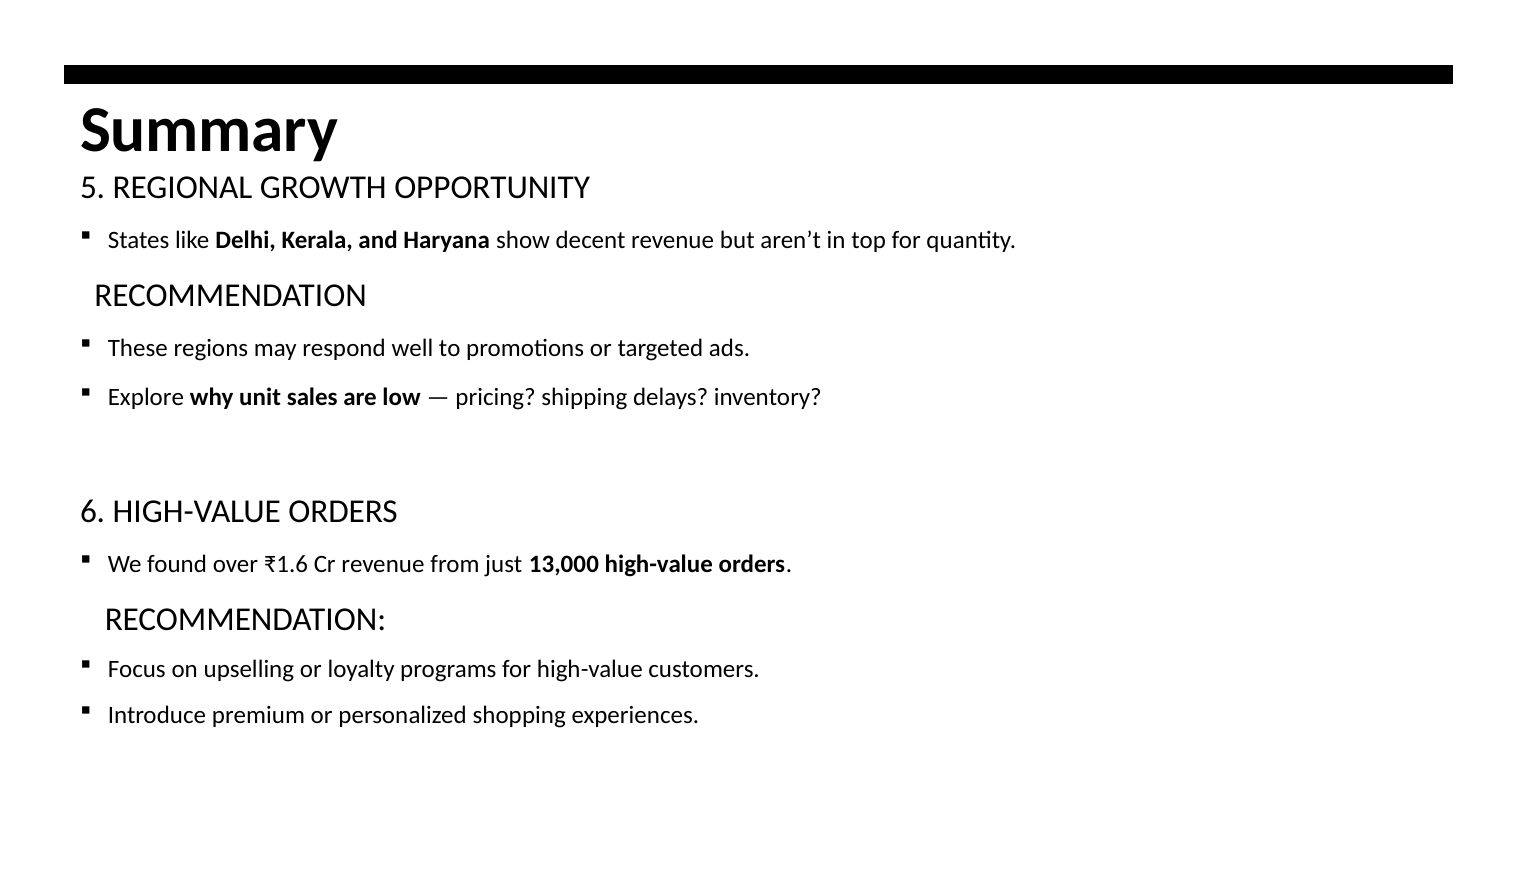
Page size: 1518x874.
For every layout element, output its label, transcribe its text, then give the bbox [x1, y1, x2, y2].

title Summary [64, 78, 1454, 153]
list 5. REGIONAL GROWTH OPPORTUNITY States like Delhi, Kerala, and Haryana show decent revenue but aren’t in top for quantity. RECOMMENDATION These regions may respond well to promotions or targeted ads. Explore why unit sales are low — pricing? shipping delays? inventory? 6. HIGH-VALUE ORDERS We found over ₹1.6 Cr revenue from just 13,000 high-value orders. RECOMMENDATION: Focus on upselling or loyalty programs for high-value customers. Introduce premium or personalized shopping experiences. [64, 153, 1454, 863]
